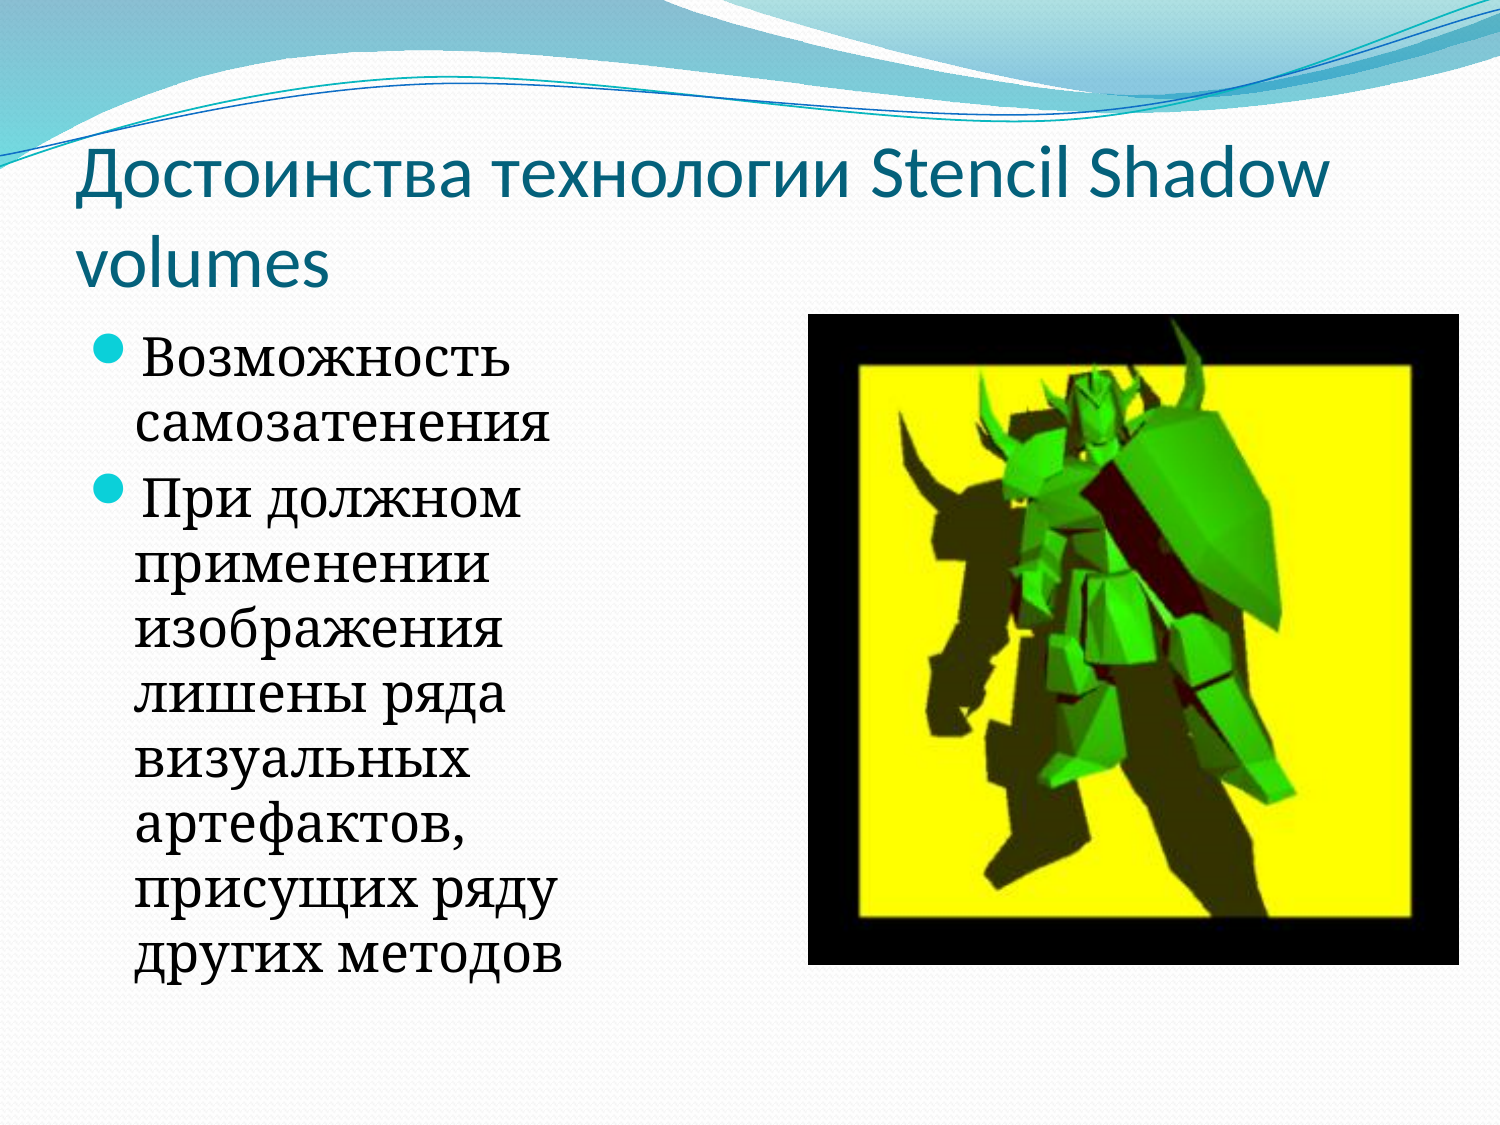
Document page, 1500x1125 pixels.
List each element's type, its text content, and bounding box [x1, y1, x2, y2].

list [808, 314, 1459, 965]
list Возможность самозатенения При должном применении изображения лишены ряда визуальных артефактов, присущих ряду других методов [75, 314, 738, 1043]
title Достоинства технологии Stencil Shadow volumes [75, 115, 1425, 303]
